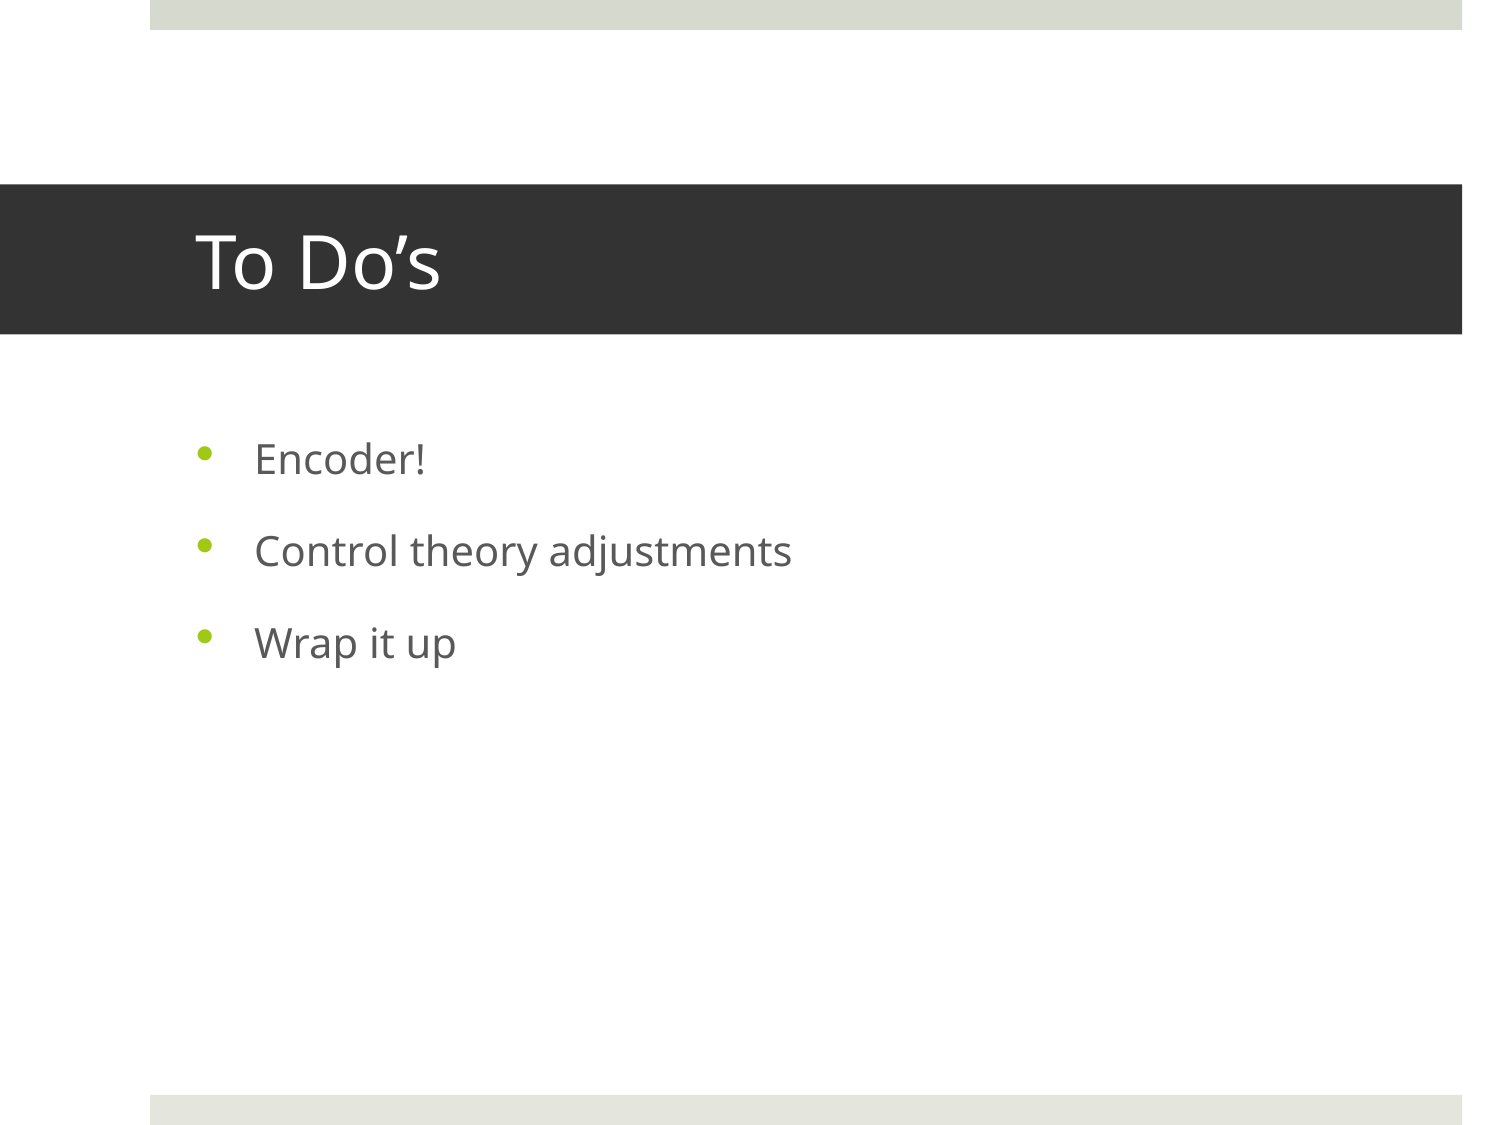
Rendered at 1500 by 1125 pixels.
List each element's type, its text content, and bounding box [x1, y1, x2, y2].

list Encoder! Control theory adjustments Wrap it up [182, 425, 1432, 1028]
title To Do’s [0, 184, 1463, 335]
